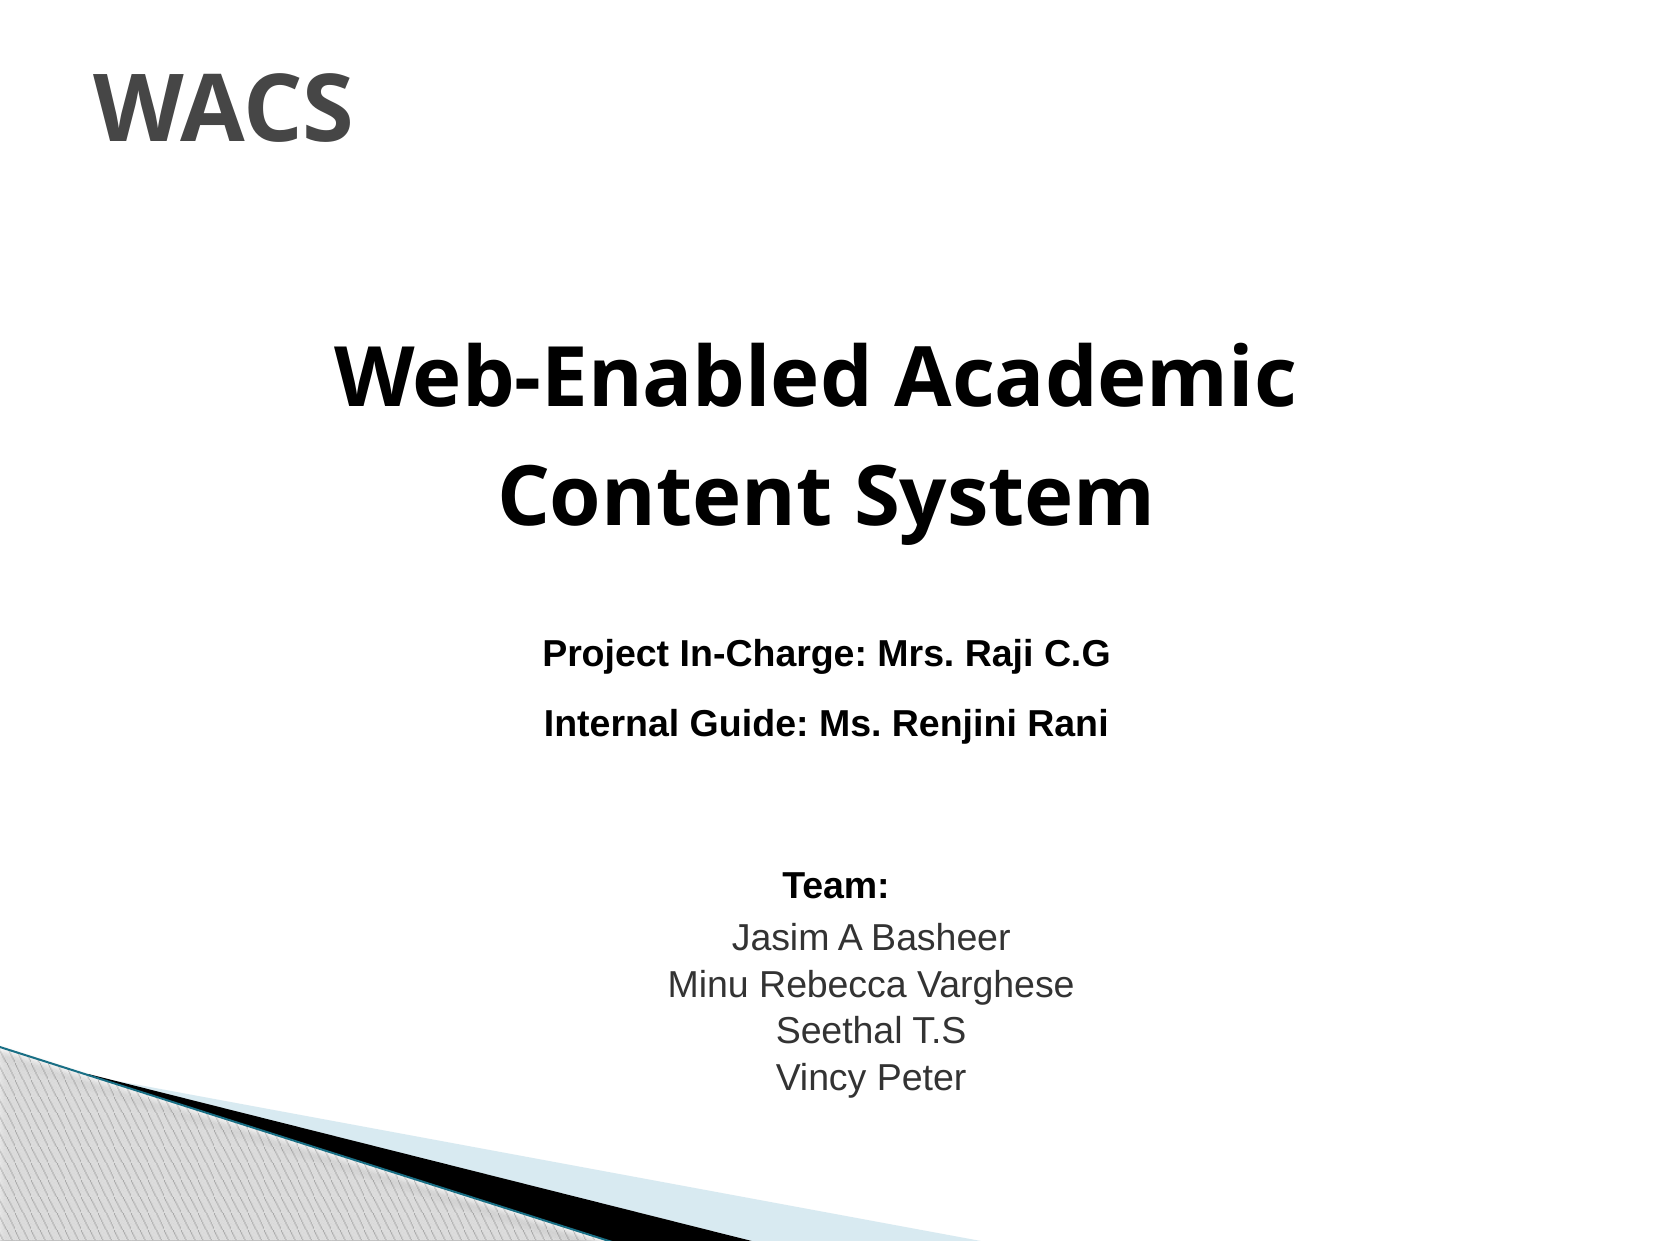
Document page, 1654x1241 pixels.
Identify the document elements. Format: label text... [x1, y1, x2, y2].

text_box Jasim A Basheer Minu Rebecca Varghese Seethal T.S Vincy Peter [29, 903, 1595, 1105]
text_box Project In-Charge: Mrs. Raji C.G Internal Guide: Ms. Renjini Rani [59, 620, 1595, 805]
title WACS [76, 0, 1565, 207]
text_box Team: [767, 852, 1063, 916]
text_box Web-Enabled Academic Content System [59, 295, 1595, 561]
